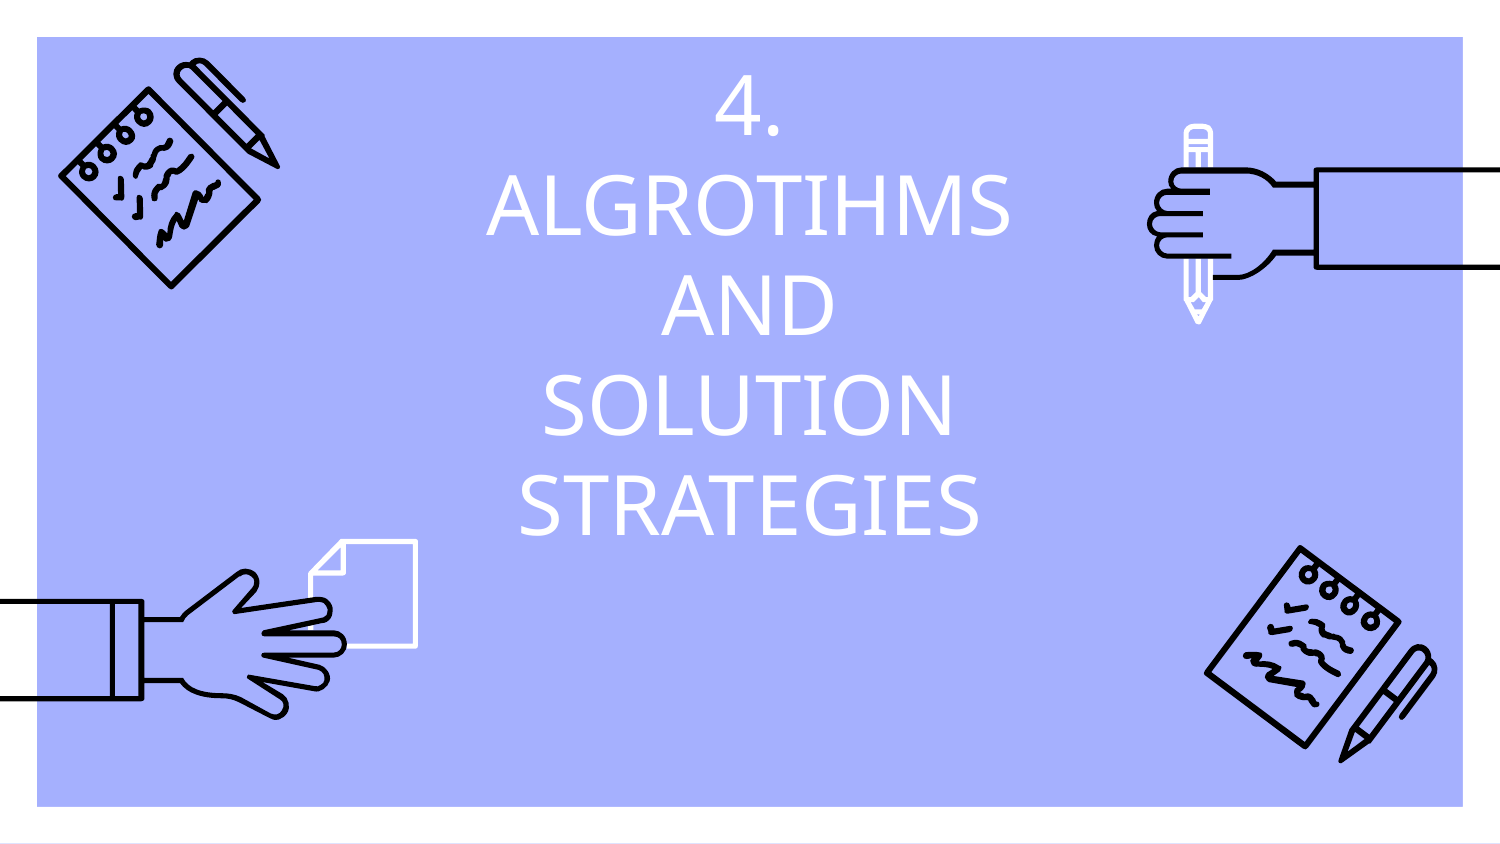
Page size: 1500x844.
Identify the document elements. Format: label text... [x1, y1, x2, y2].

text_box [86, 85, 276, 249]
title 4. ALGROTIHMS AND SOLUTION STRATEGIES [430, 377, 1070, 568]
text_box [1232, 583, 1421, 747]
